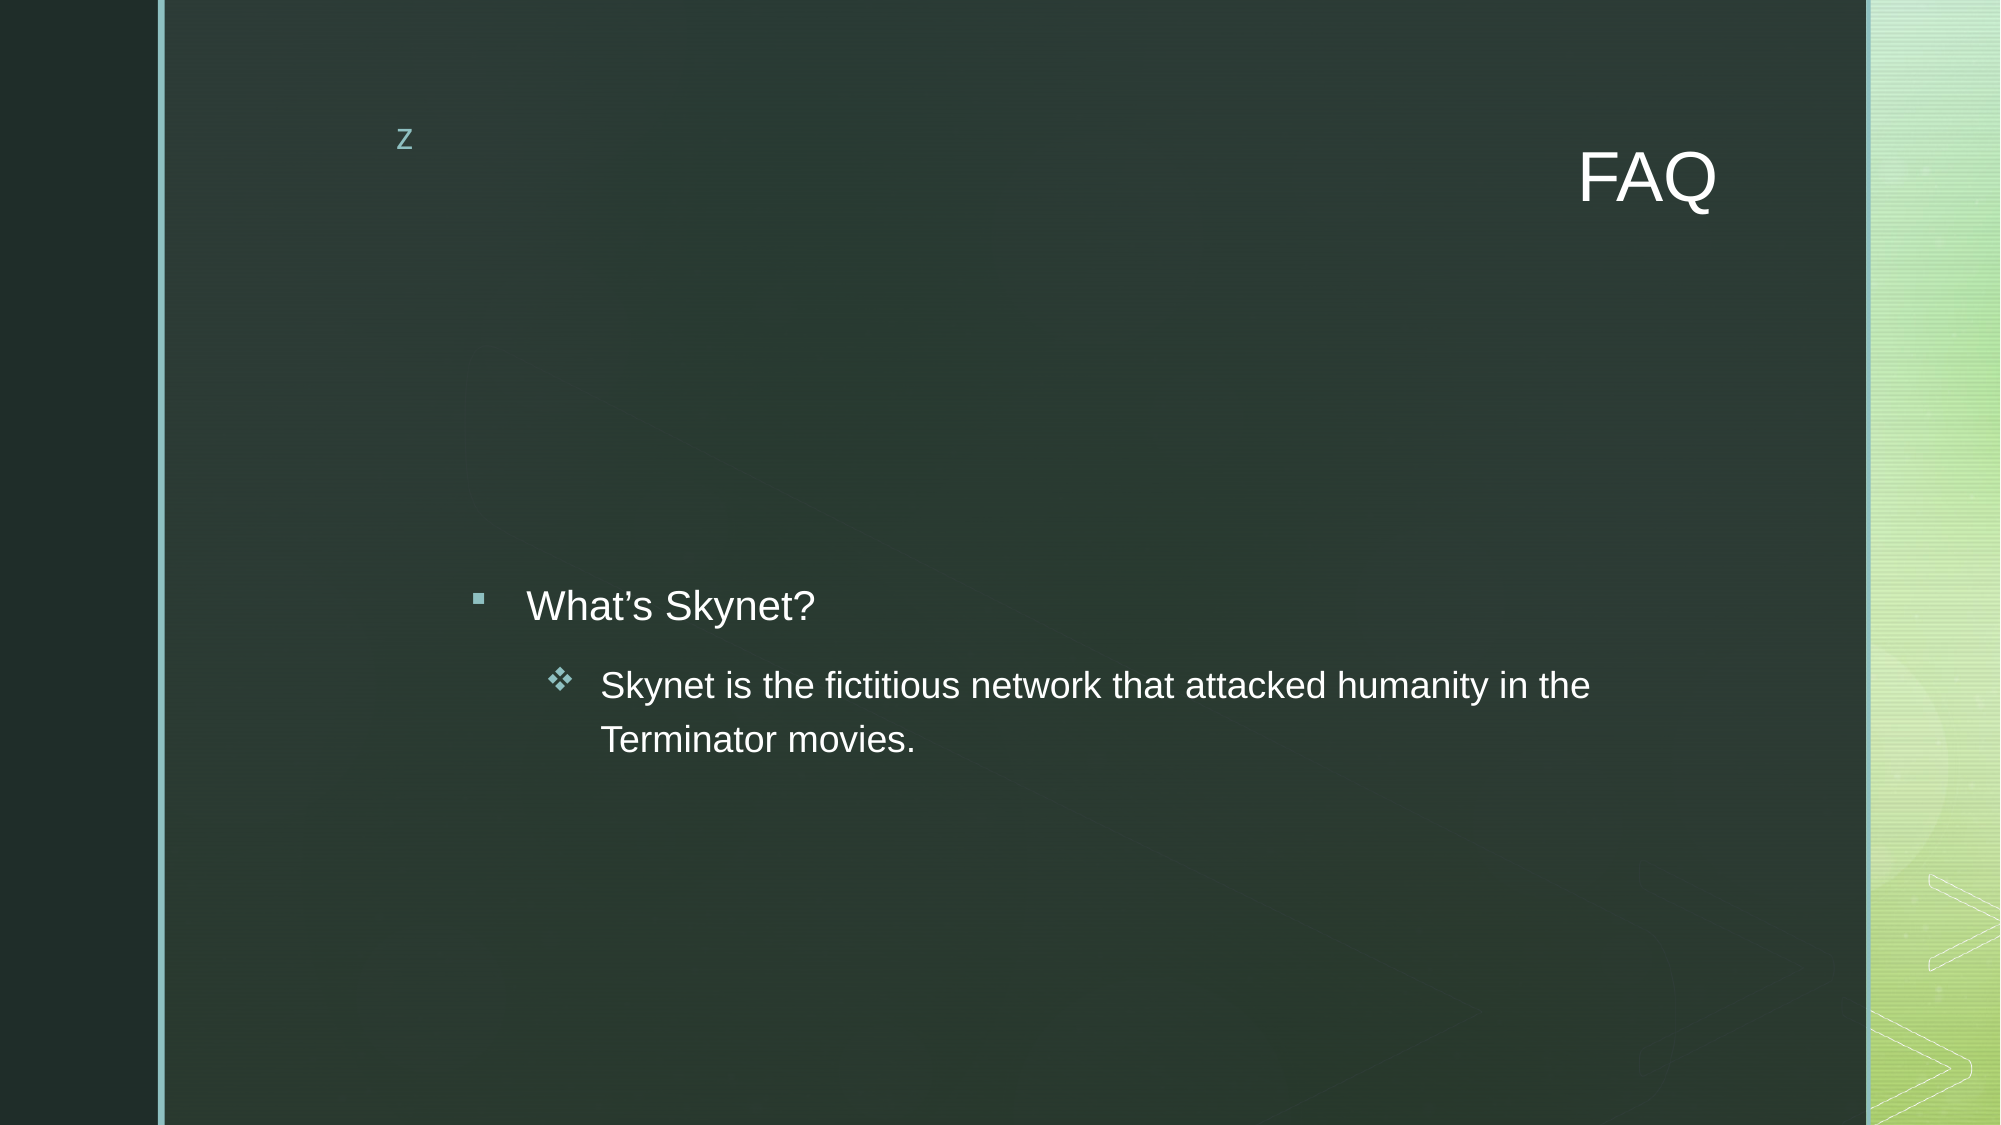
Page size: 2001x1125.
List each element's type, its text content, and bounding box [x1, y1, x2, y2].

title FAQ [428, 132, 1734, 310]
list What’s Skynet? Skynet is the fictitious network that attacked humanity in the Terminator movies. [454, 336, 1734, 993]
picture [1871, 0, 2001, 1125]
